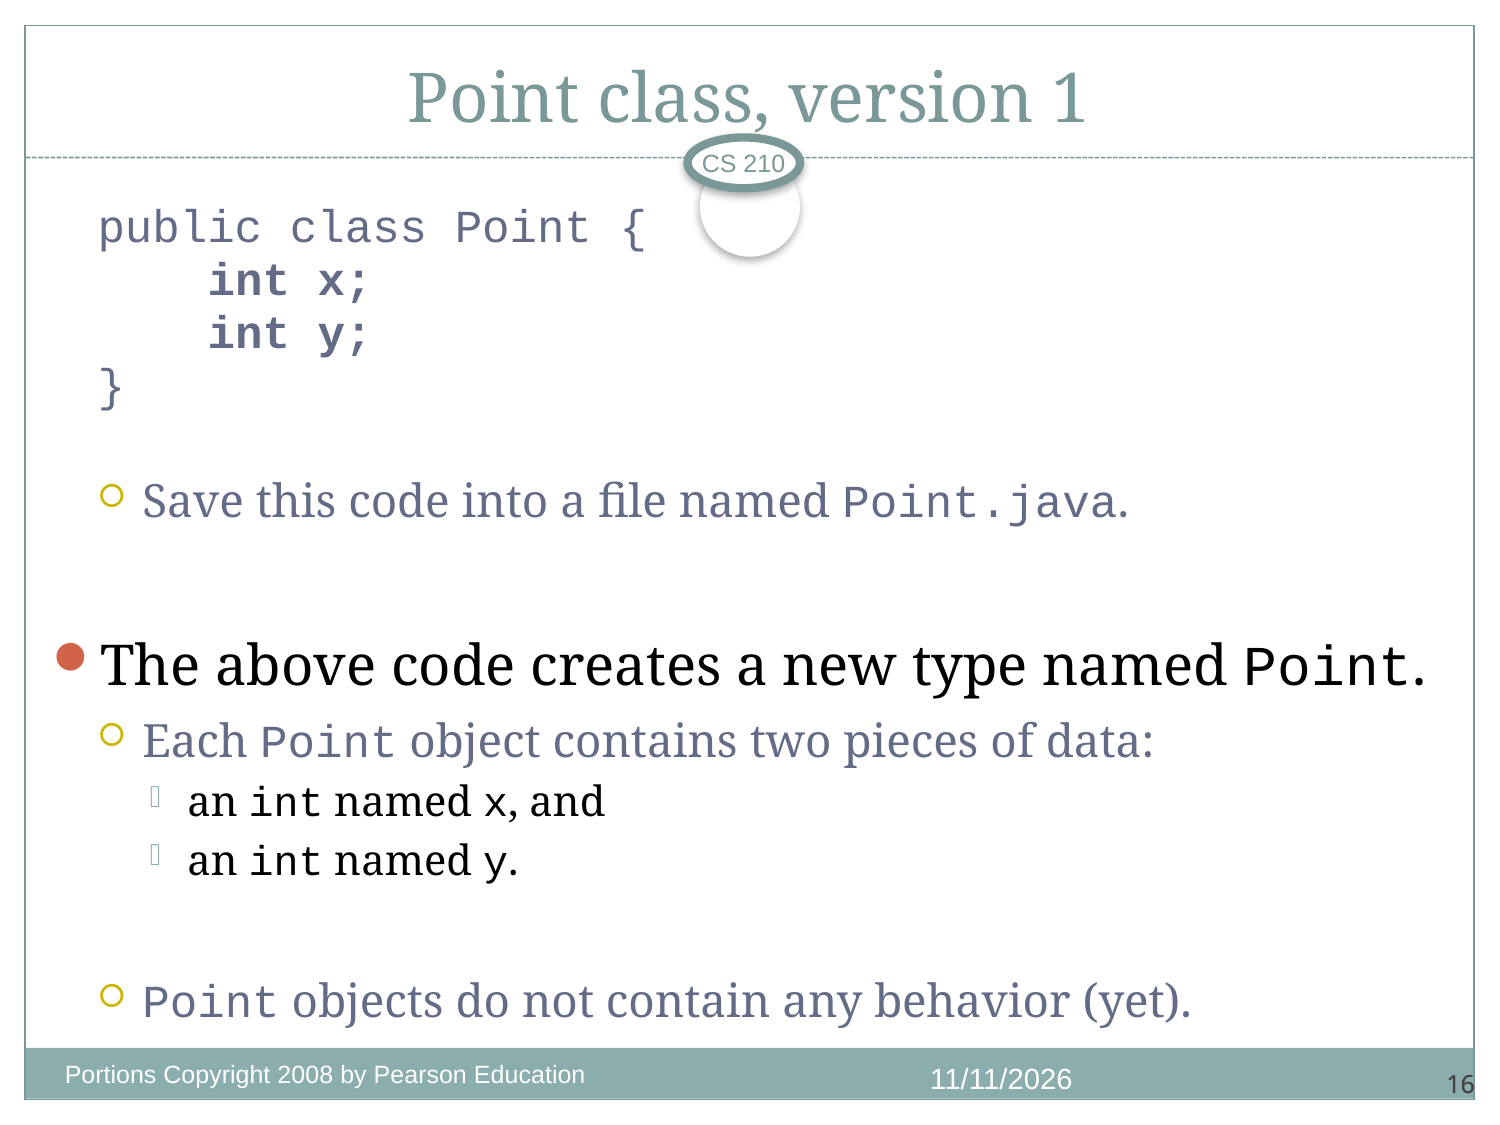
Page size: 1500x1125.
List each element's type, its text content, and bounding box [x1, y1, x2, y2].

footer Portions Copyright 2008 by Pearson Education [50, 1051, 663, 1112]
list public class Point { int x; int y; } Save this code into a file named Point.java. The above code creates a new type named Point. Each Point object contains two pieces of data: an int named x, and an int named y. Point objects do not contain any behavior (yet). [37, 200, 1463, 1038]
title Point class, version 1 [49, 37, 1450, 144]
slide_number CS 210 [675, 137, 813, 188]
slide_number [837, 1052, 1088, 1113]
